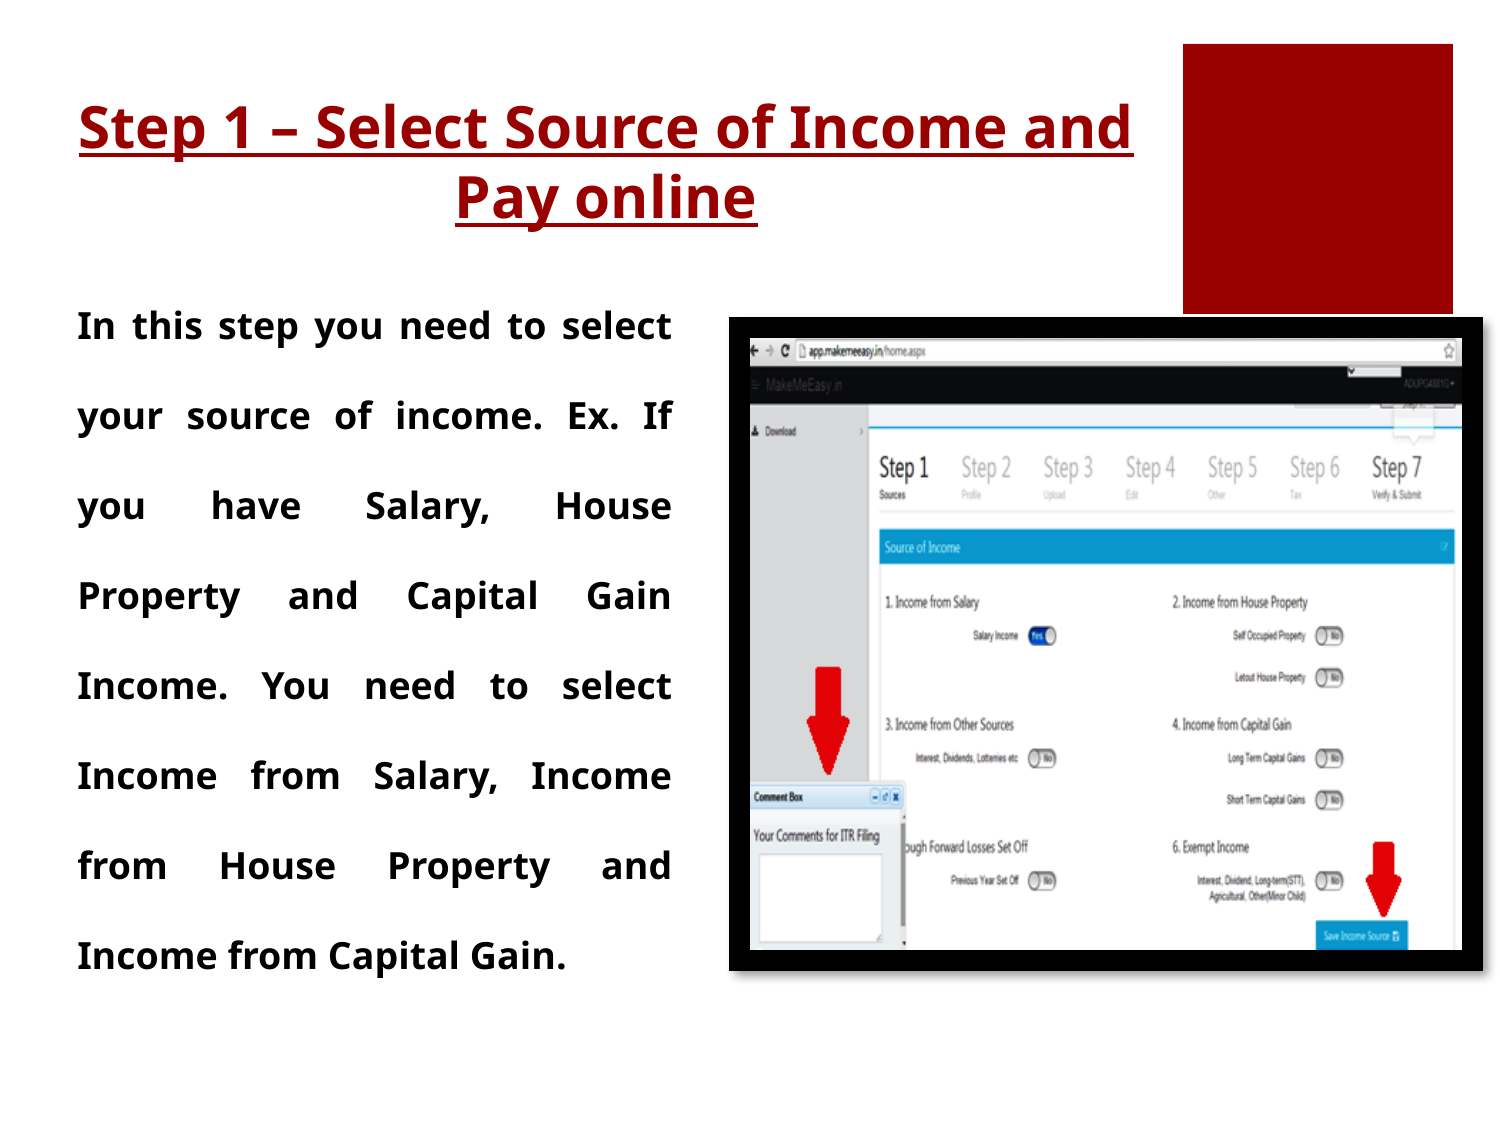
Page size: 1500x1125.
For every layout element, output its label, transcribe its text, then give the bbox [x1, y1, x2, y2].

picture [1342, 932, 1365, 940]
picture [1368, 931, 1389, 940]
text_box In this step you need to select your source of income. Ex. If you have Salary, House Property and Capital Gain Income. You need to select Income from Salary, Income from House Property and Income from Capital Gain. [62, 249, 688, 985]
picture [1325, 931, 1338, 940]
picture [749, 336, 1463, 951]
picture [1393, 931, 1399, 941]
title Step 1 – Select Source of Income and Pay online [24, 62, 1188, 238]
